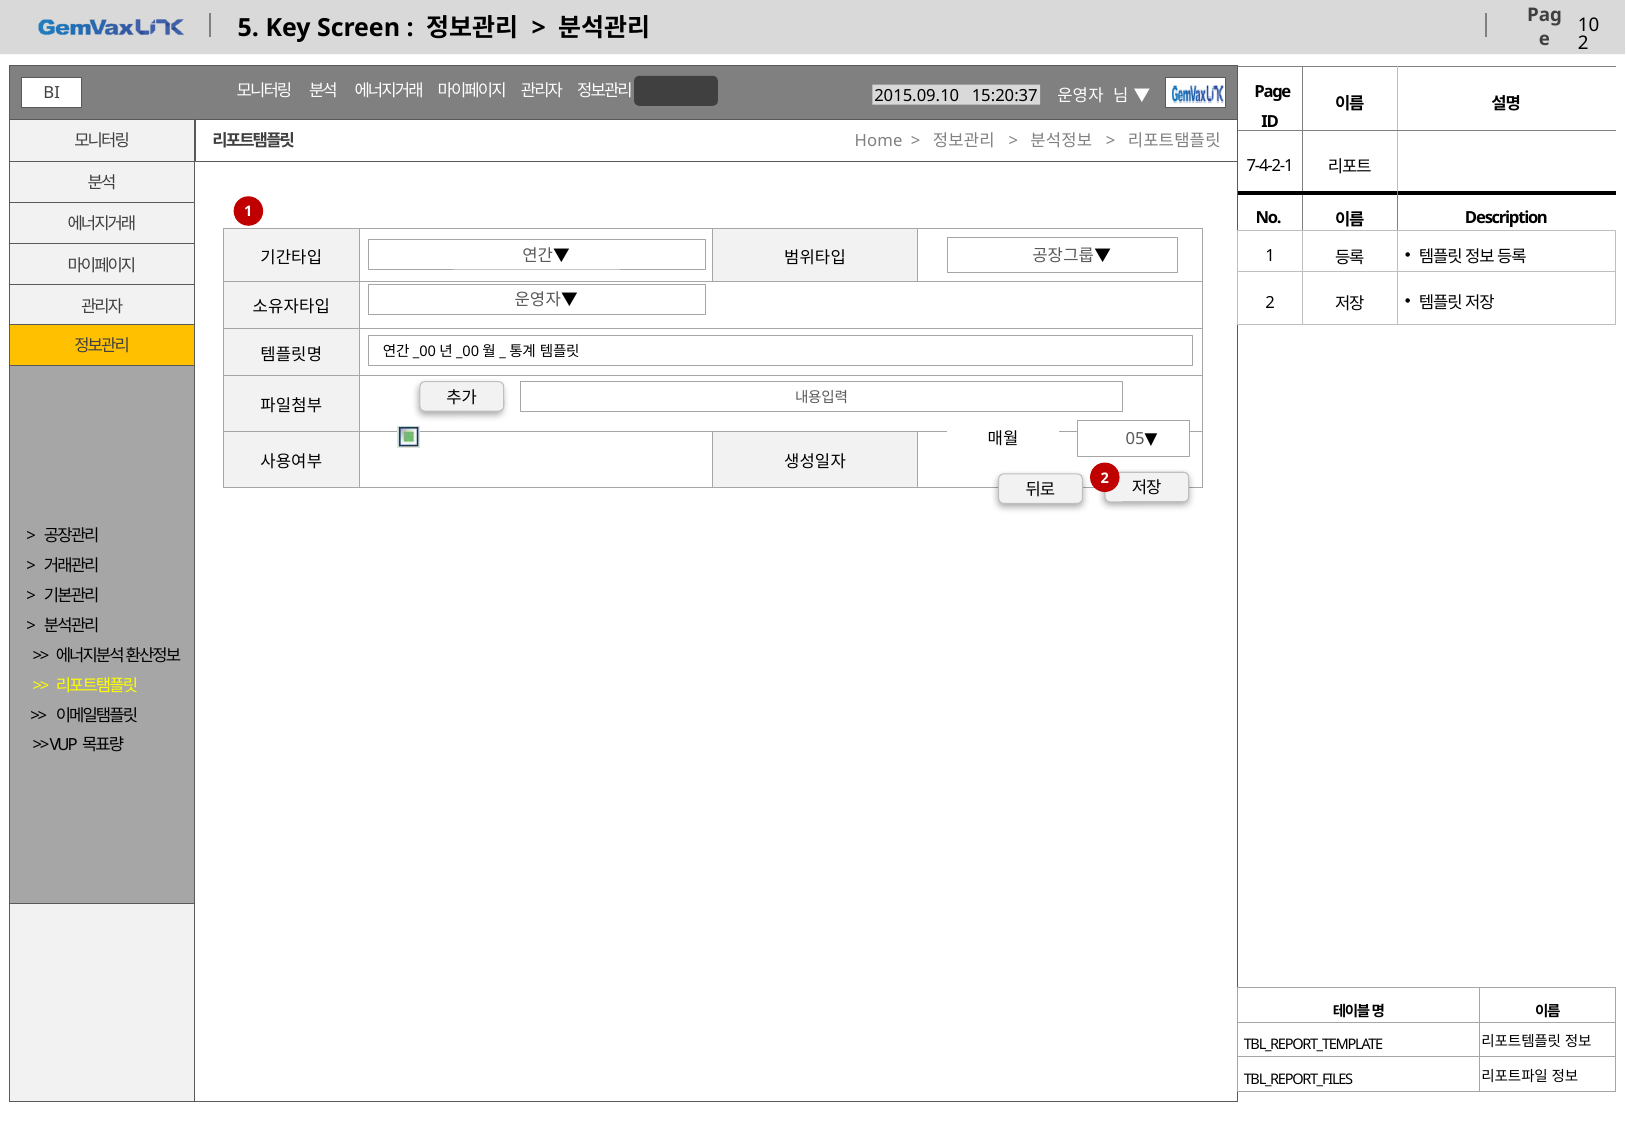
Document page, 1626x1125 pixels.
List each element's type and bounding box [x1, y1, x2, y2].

table_cell [1238, 131, 1302, 191]
picture [397, 426, 420, 448]
table_cell [1480, 1023, 1615, 1056]
table_cell [1398, 195, 1616, 230]
table_cell [1303, 131, 1397, 191]
table_cell [1303, 272, 1397, 324]
picture [25, 12, 197, 41]
table_cell [1398, 131, 1616, 191]
text_box [9, 65, 1238, 1102]
table_cell [1238, 231, 1302, 271]
table_cell [1238, 195, 1302, 230]
table_header [1238, 988, 1479, 1022]
picture [1167, 78, 1224, 107]
table_cell [1303, 231, 1397, 271]
table_cell [1238, 272, 1302, 324]
table_cell [1398, 231, 1615, 271]
table_header [1303, 67, 1397, 130]
table_cell [1303, 195, 1397, 230]
table_header [1398, 67, 1616, 130]
table_cell [1480, 1057, 1615, 1091]
table_header [1238, 67, 1302, 130]
table_cell [1398, 272, 1615, 324]
table_cell [1238, 1057, 1479, 1091]
table_header [1480, 988, 1615, 1022]
table_cell [1238, 1023, 1479, 1056]
title [222, 3, 1049, 51]
